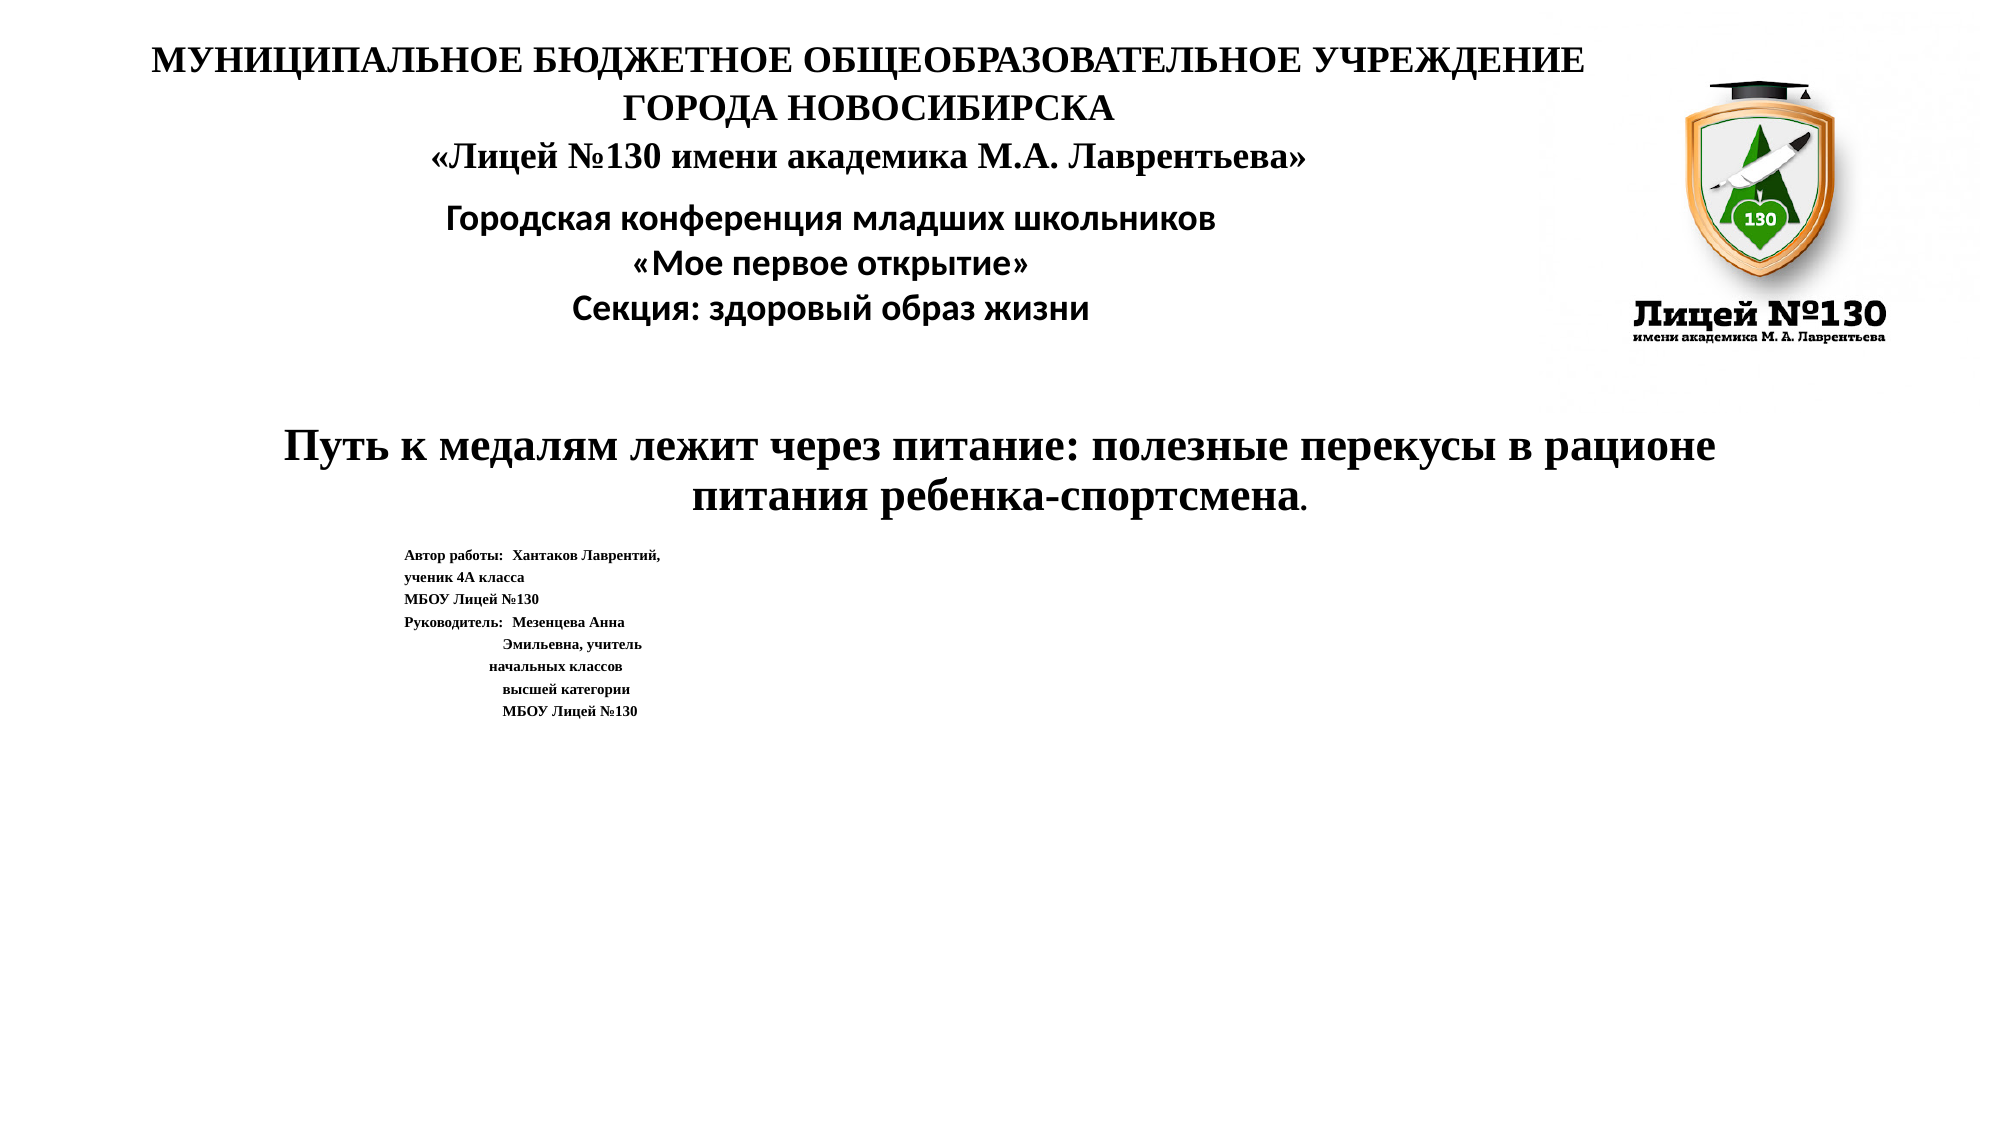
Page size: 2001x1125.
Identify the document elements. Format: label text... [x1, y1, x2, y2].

title Путь к медалям лежит через питание: полезные перекусы в рационе питания ребенка-спортсмена. [249, 413, 1750, 528]
text_box МУНИЦИПАЛЬНОЕ БЮДЖЕТНОЕ ОБЩЕОБРАЗОВАТЕЛЬНОЕ УЧРЕЖДЕНИЕ ГОРОДА НОВОСИБИРСКА «Лицей №130 имени академика М.А. Лаврентьева» Городская конференция младших школьников «Мое первое открытие» Секция: здоровый образ жизни [61, 24, 1602, 426]
subtitle Автор работы: Хантаков Лаврентий, ученик 4А класса МБОУ Лицей №130 Руководитель: Мезенцева Анна Эмильевна, учитель начальных классов высшей категории МБОУ Лицей №130 [375, 534, 1876, 807]
picture [1539, 12, 1980, 413]
